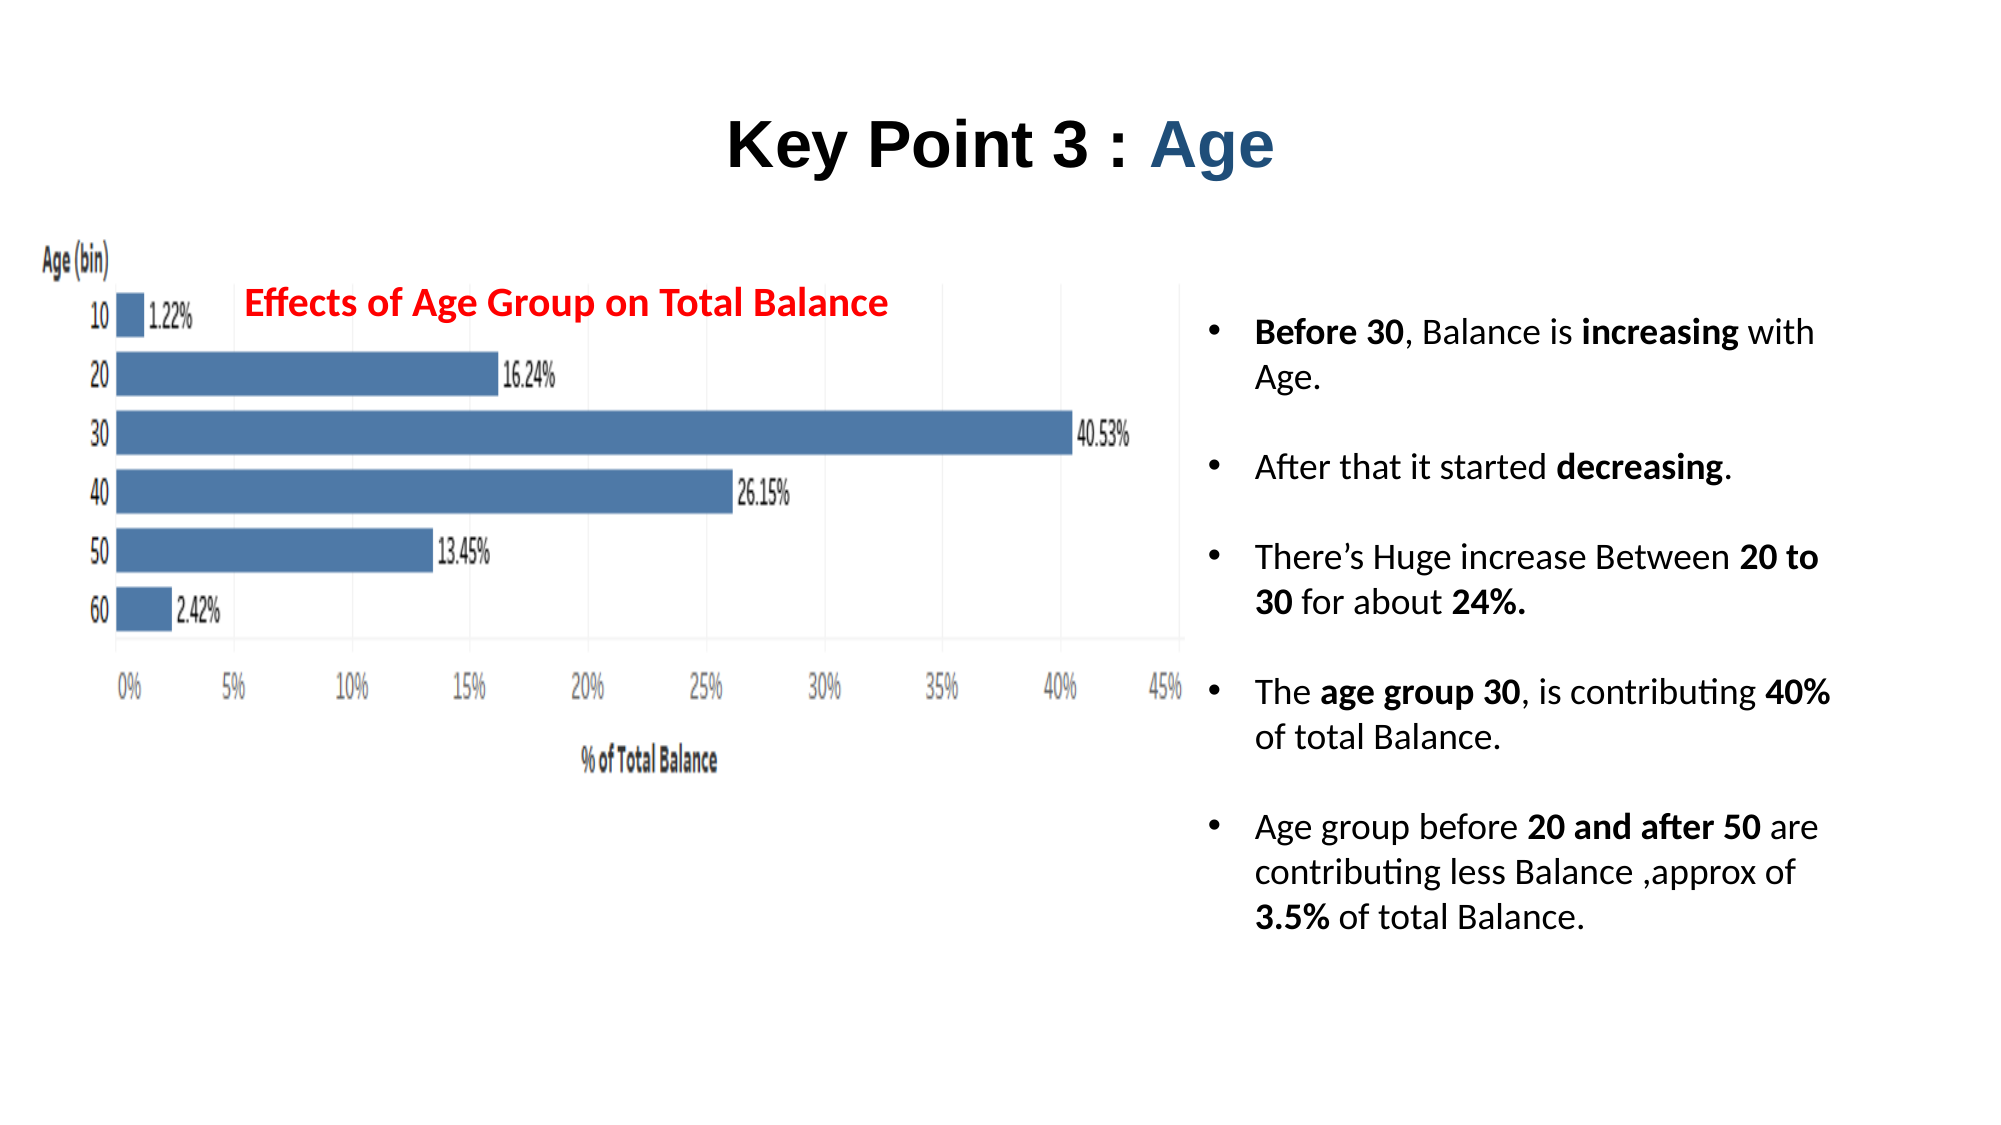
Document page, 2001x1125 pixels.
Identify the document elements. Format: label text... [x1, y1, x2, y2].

text_box Key Point 3 : Age [712, 93, 1480, 189]
text_box Before 30, Balance is increasing with Age. After that it started decreasing. There’s Huge increase Between 20 to 30 for about 24%. The age group 30, is contributing 40% of total Balance. Age group before 20 and after 50 are contributing less Balance ,approx of 3.5% of total Balance. [1193, 299, 1850, 945]
picture [20, 196, 1194, 849]
